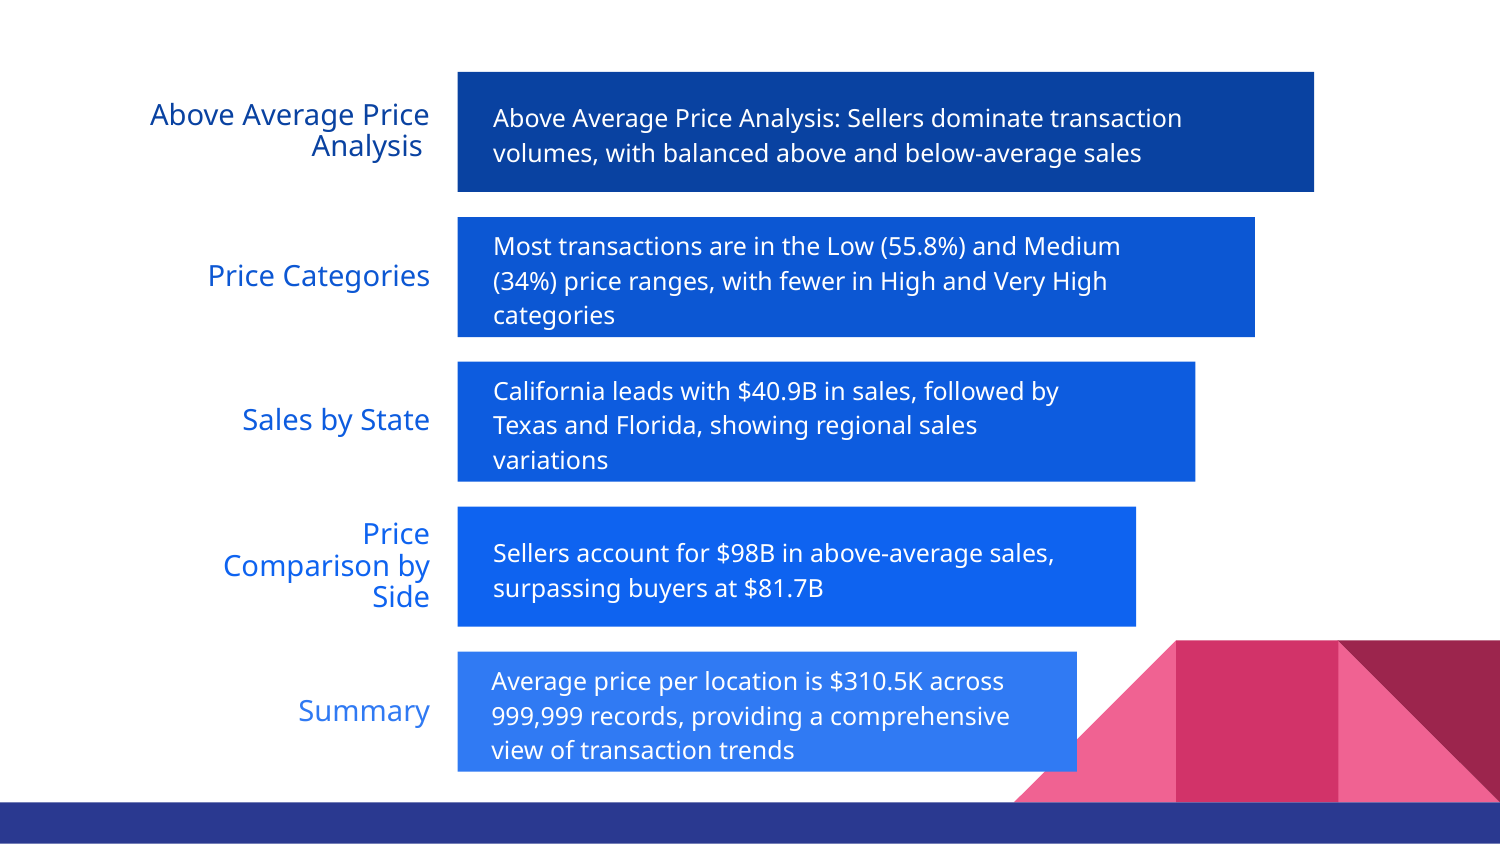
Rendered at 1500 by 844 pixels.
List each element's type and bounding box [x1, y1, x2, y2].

text_box [193, 651, 1078, 772]
text_box [72, 71, 1315, 193]
text_box [90, 216, 1256, 338]
text_box [193, 506, 1137, 627]
text_box [100, 361, 1196, 482]
